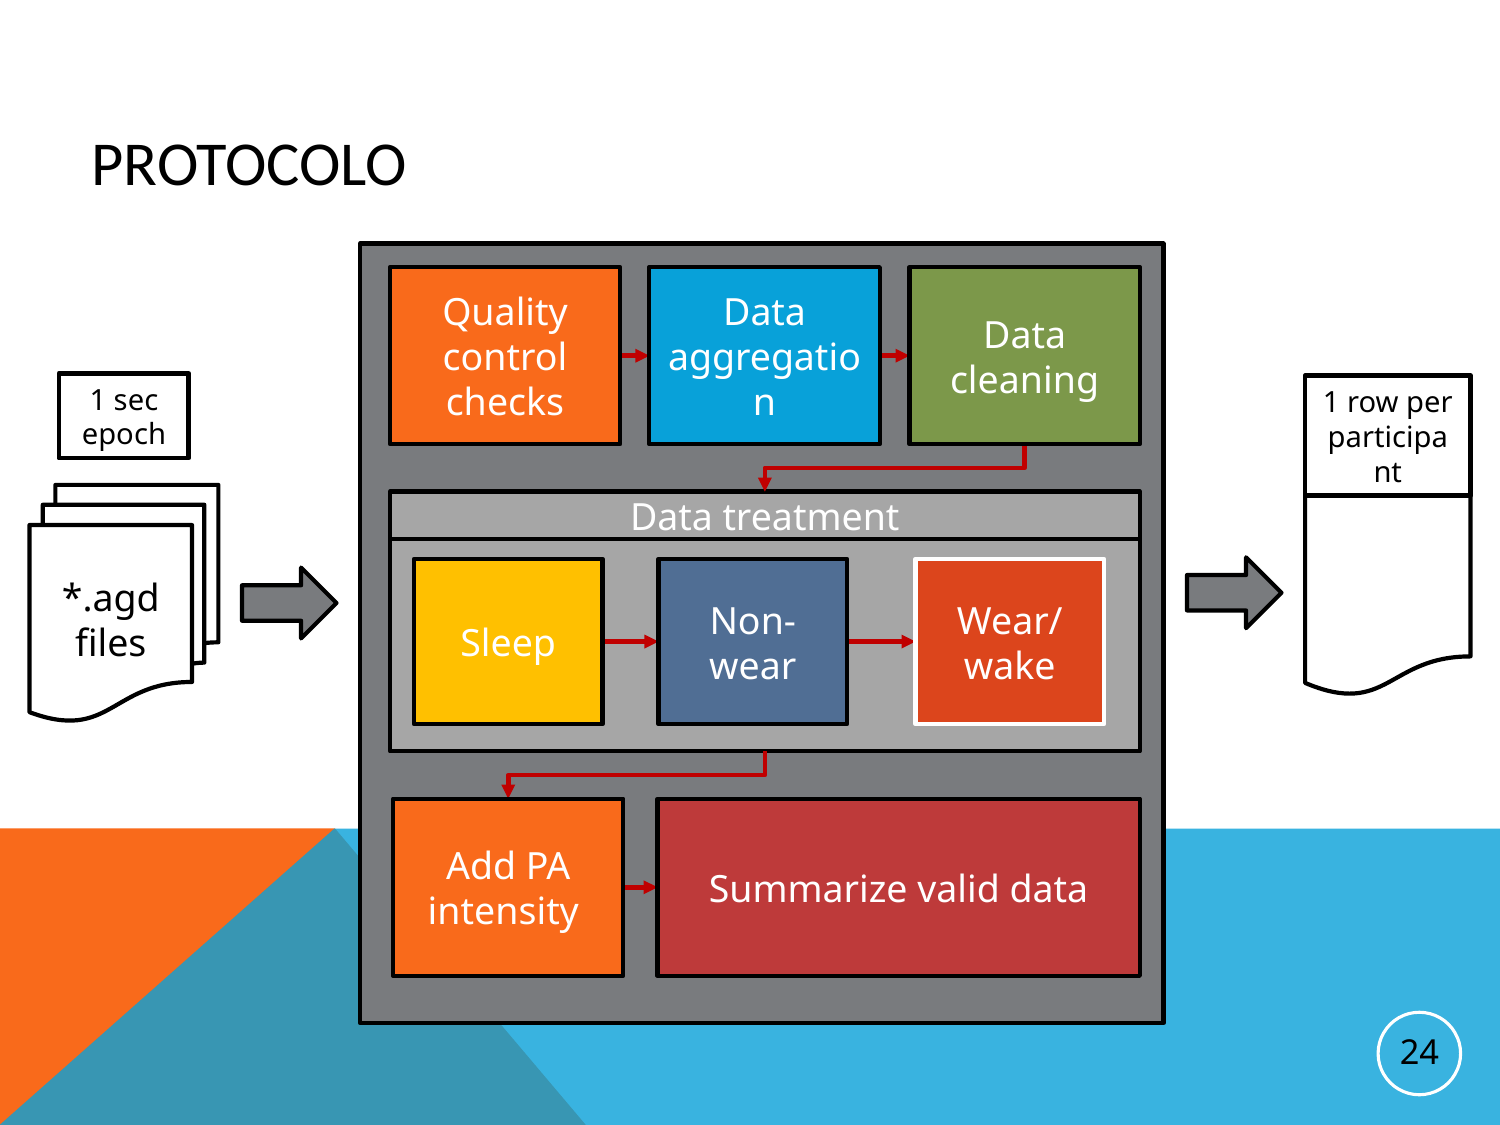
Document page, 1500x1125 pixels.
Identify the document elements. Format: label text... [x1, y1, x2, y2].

text_box Non-wear [656, 557, 849, 726]
text_box [388, 541, 913, 753]
text_box *.agd files [27, 482, 221, 723]
text_box [358, 241, 1166, 1025]
text_box Quality control checks [388, 265, 622, 446]
text_box [1184, 555, 1284, 631]
text_box Data aggregation [647, 265, 882, 446]
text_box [612, 646, 661, 904]
text_box [666, 541, 1142, 753]
text_box Data cleaning [907, 265, 1142, 446]
text_box Data treatment [924, 489, 1142, 541]
text_box protocolo [76, 66, 1427, 254]
text_box Wear/ wake [913, 557, 1106, 726]
text_box Summarize valid data [655, 797, 1142, 978]
text_box 1 sec epoch [58, 373, 189, 459]
text_box [239, 565, 339, 641]
text_box 1 row per participant [1305, 375, 1471, 496]
slide_number 24 [1376, 1010, 1463, 1097]
text_box Data treatment [388, 489, 865, 541]
text_box Sleep [412, 557, 605, 726]
text_box [1303, 493, 1473, 696]
text_box Add PA intensity [391, 797, 625, 978]
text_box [870, 337, 919, 599]
